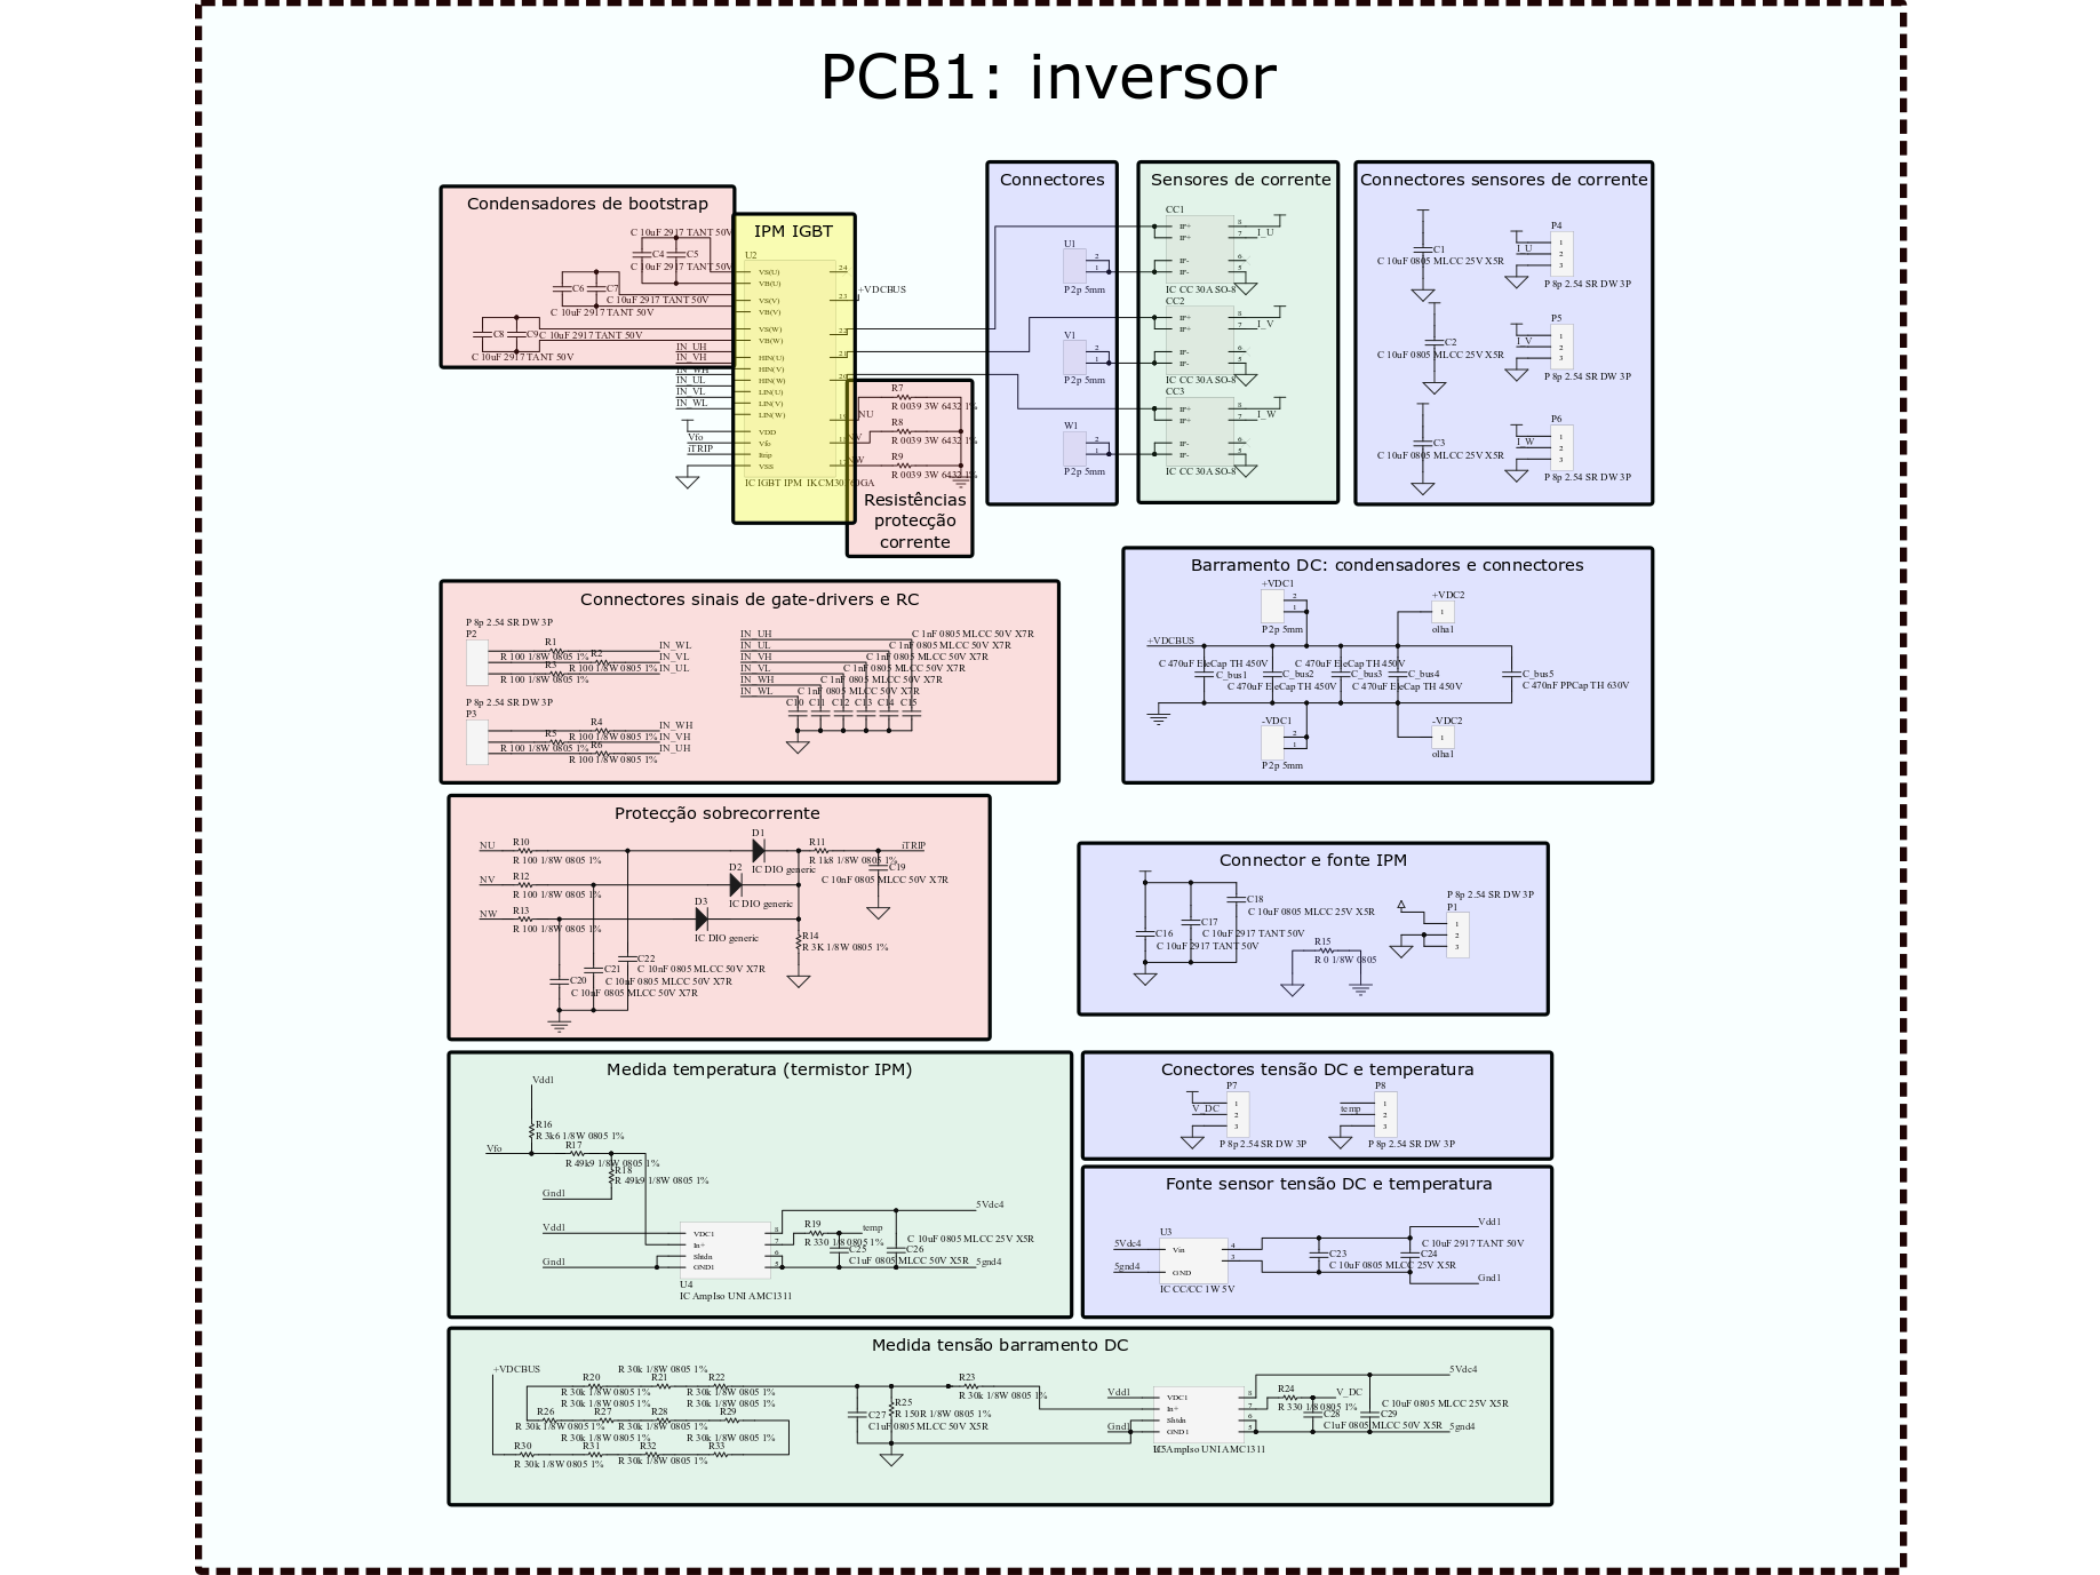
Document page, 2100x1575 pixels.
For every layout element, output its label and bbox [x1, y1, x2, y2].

picture [195, 0, 1908, 1575]
